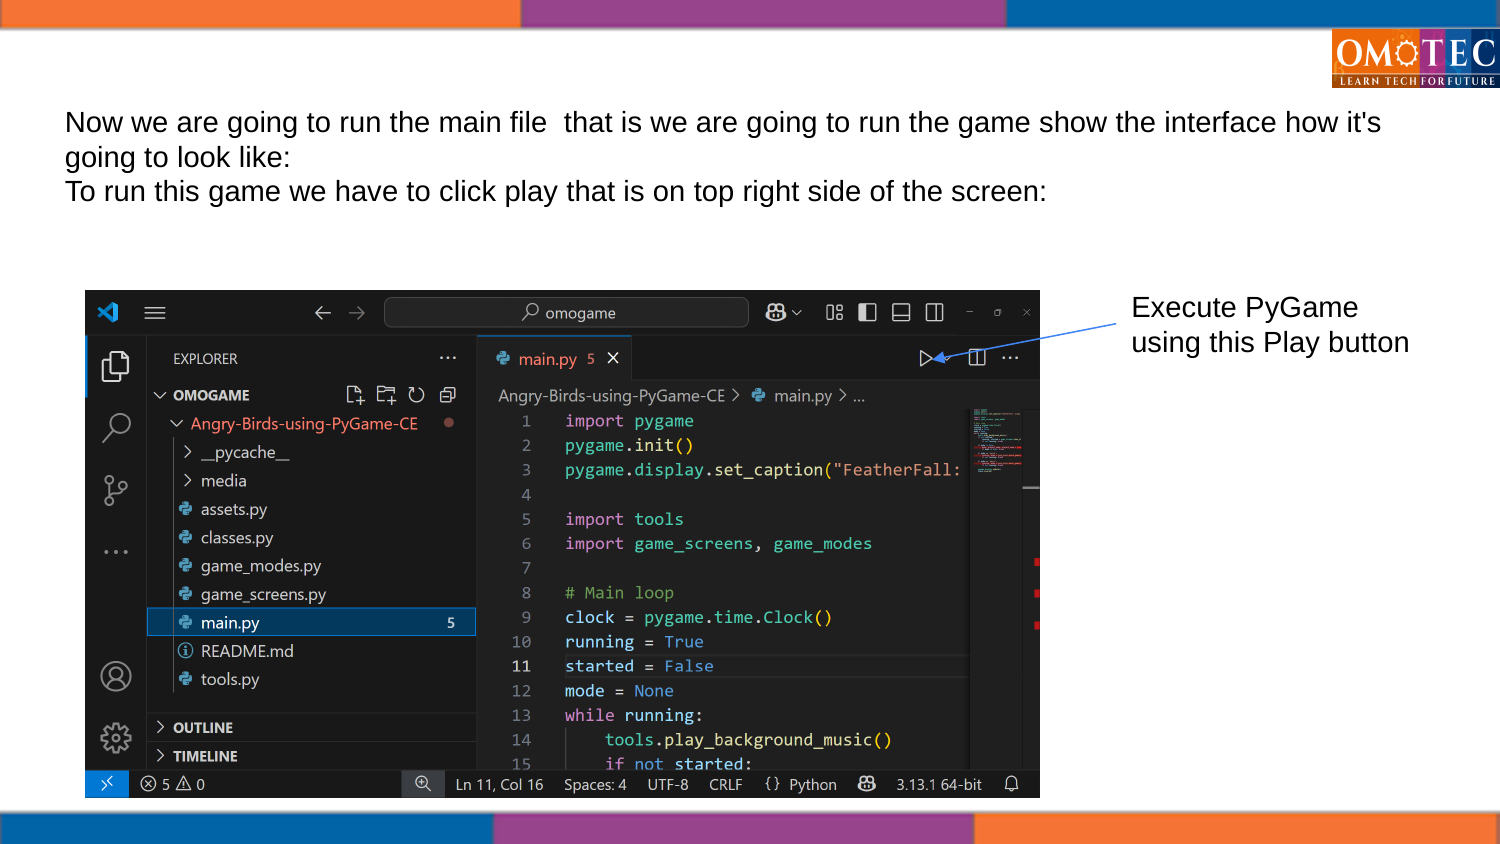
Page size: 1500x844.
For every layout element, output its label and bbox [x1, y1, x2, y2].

picture [0, 0, 1500, 844]
text_box [931, 323, 1117, 360]
